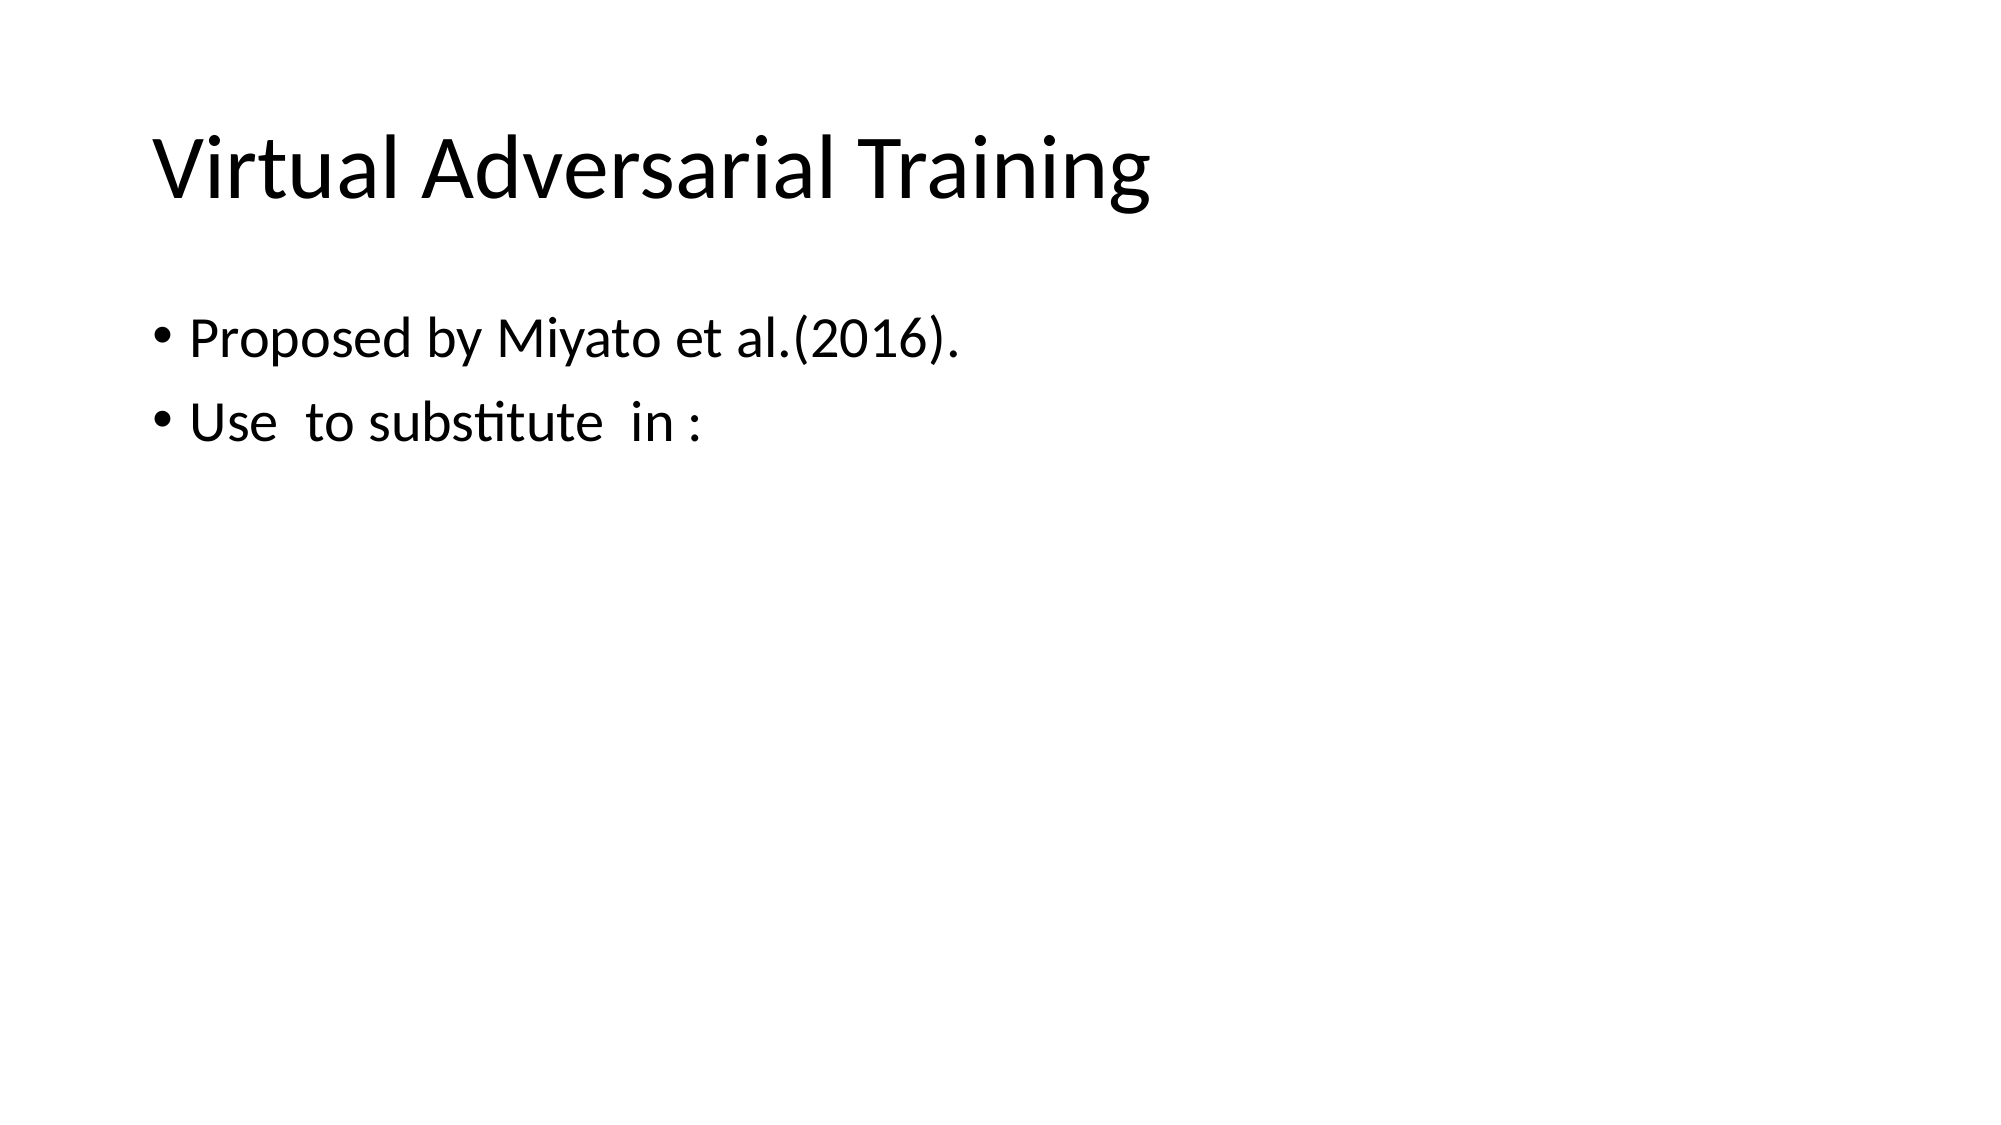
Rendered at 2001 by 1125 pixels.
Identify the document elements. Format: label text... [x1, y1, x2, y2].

title Virtual Adversarial Training [137, 59, 1863, 278]
